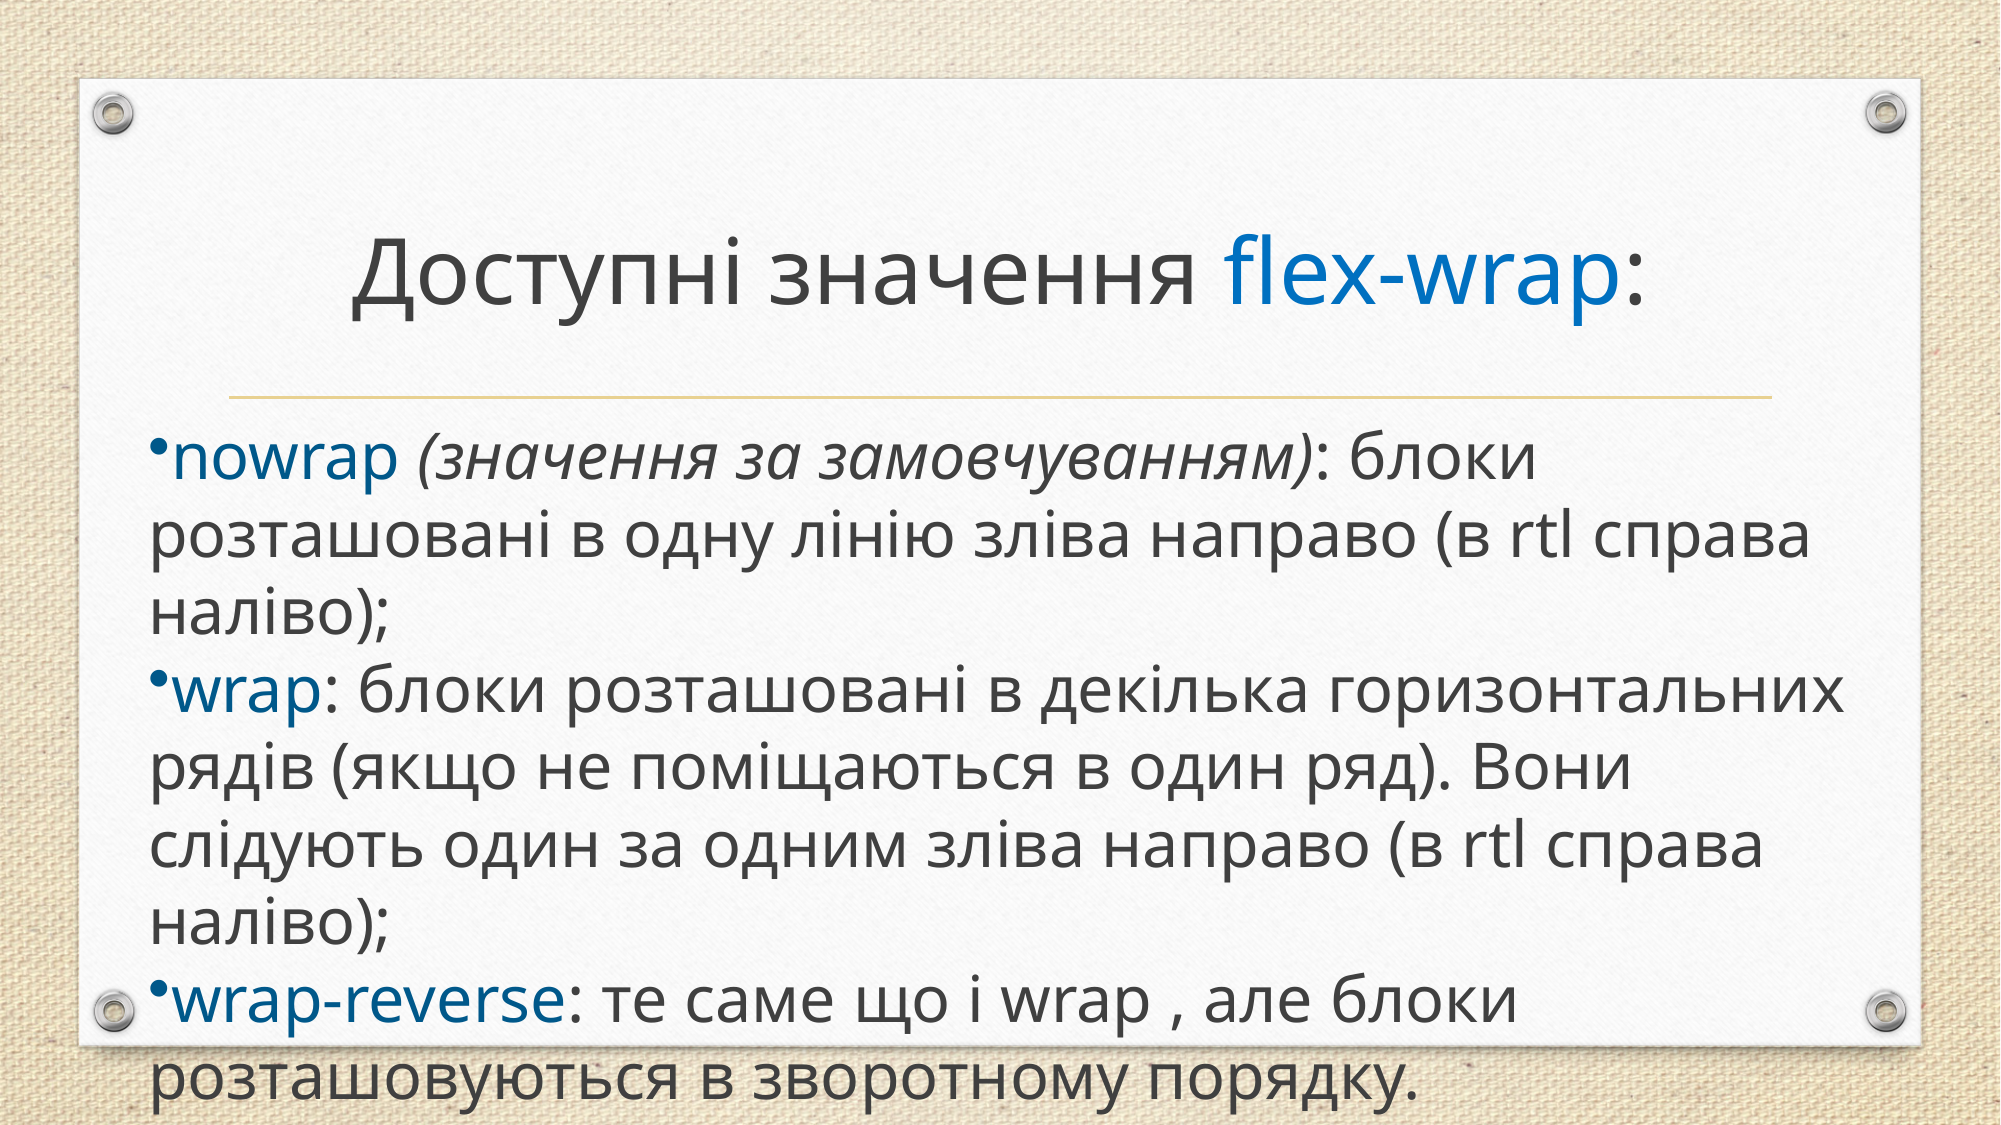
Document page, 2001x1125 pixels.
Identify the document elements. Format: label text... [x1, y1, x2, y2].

list nowrap (значення за замовчуванням): блоки розташовані в одну лінію зліва направо (в rtl справа наліво); wrap: блоки розташовані в декілька горизонтальних рядів (якщо не поміщаються в один ряд). Вони слідують один за одним зліва направо (в rtl справа наліво); wrap-reverse: те саме що і wrap , але блоки розташовуються в зворотному порядку. [133, 407, 1883, 1017]
picture [0, 0, 2001, 1125]
title Доступні значення flex-wrap: [212, 161, 1788, 375]
